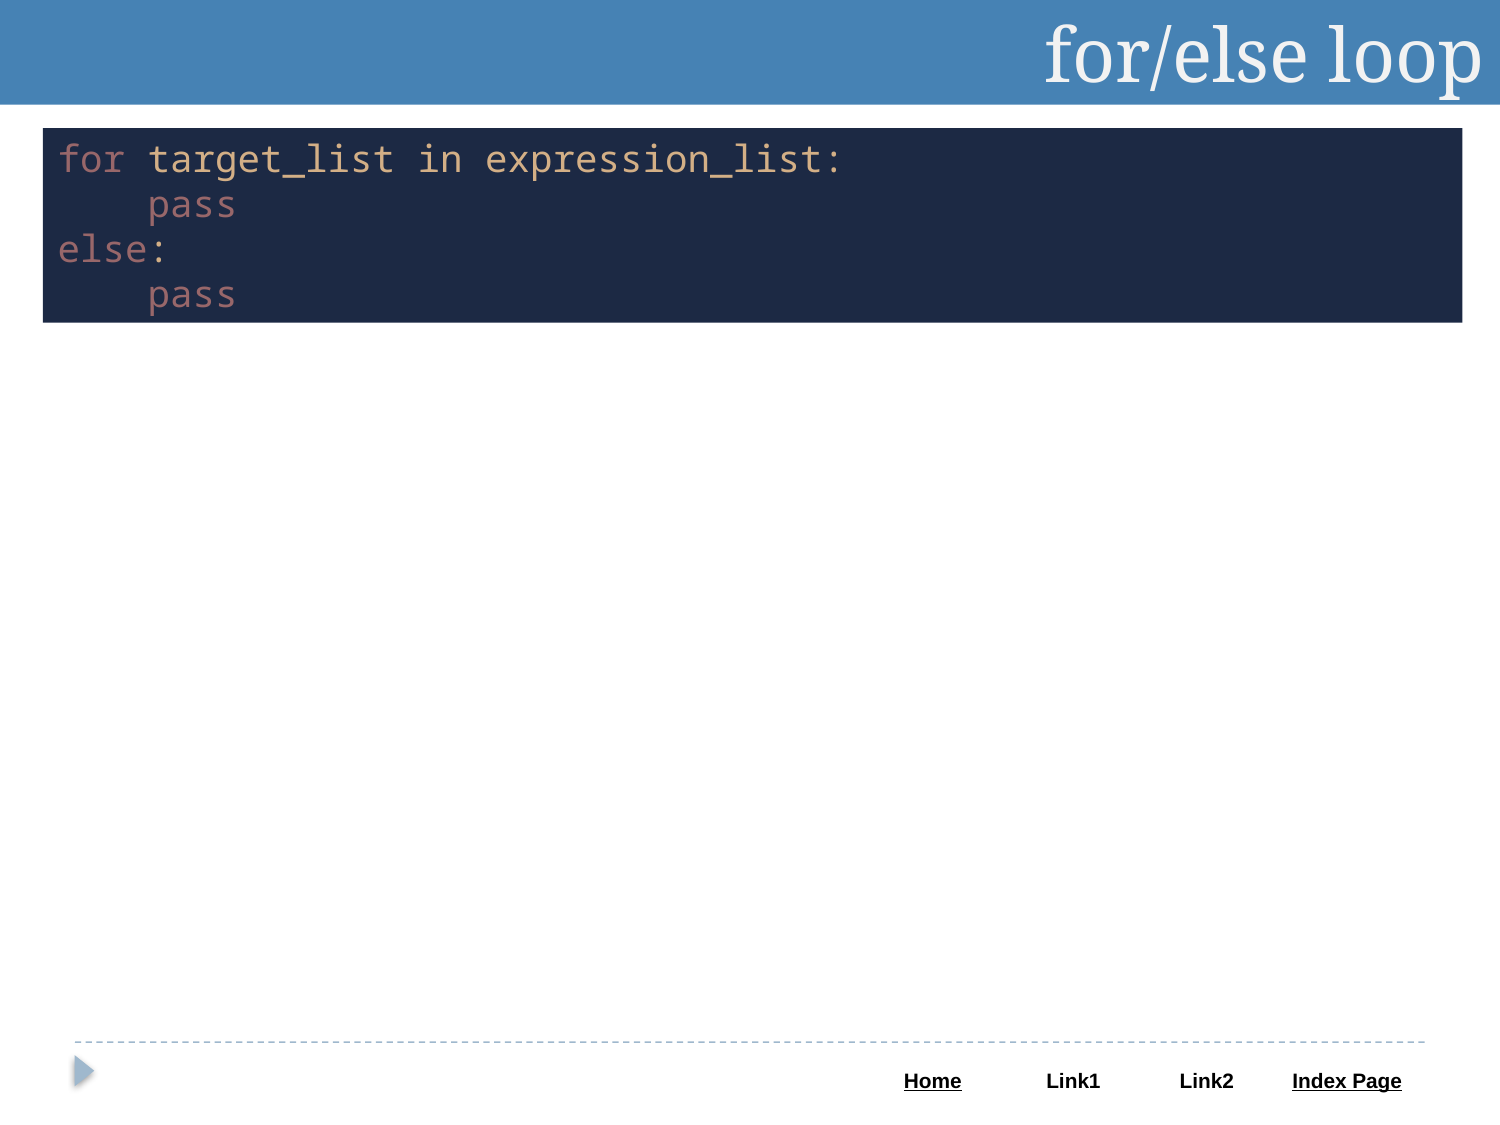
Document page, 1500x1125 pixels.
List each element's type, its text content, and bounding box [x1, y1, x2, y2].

text_box for target_list in expression_list: pass else: pass [42, 128, 1463, 323]
text_box for/else loop [0, 0, 1500, 105]
